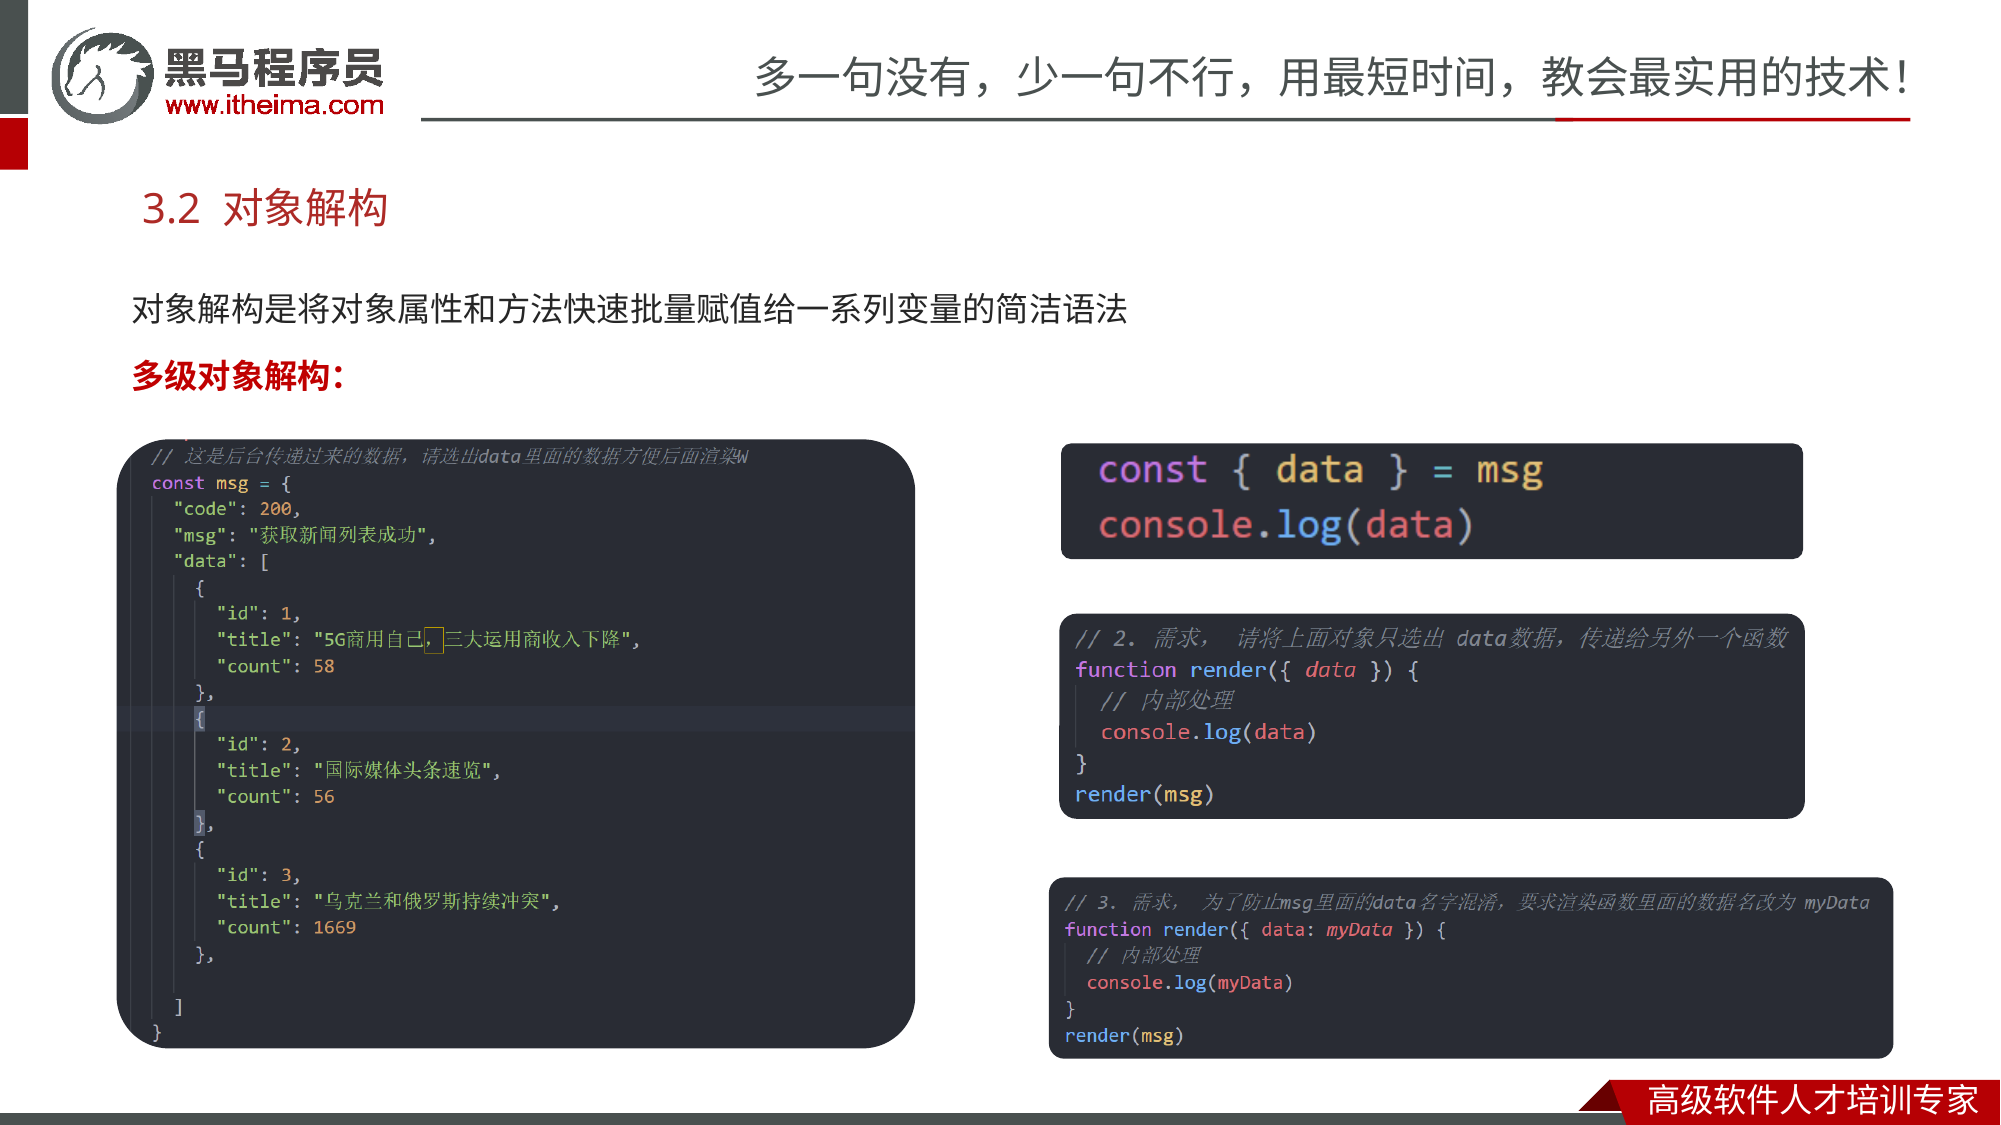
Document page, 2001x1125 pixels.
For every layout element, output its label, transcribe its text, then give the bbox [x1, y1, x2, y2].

picture [1060, 443, 1804, 560]
list 对象解构是将对象属性和方法快速批量赋值给一系列变量的简洁语法 多级对象解构： [116, 261, 1757, 1113]
picture [116, 439, 916, 1049]
title 3.2 对象解构 [116, 164, 1880, 250]
picture [1048, 877, 1894, 1059]
picture [50, 26, 384, 125]
picture [1059, 613, 1806, 820]
